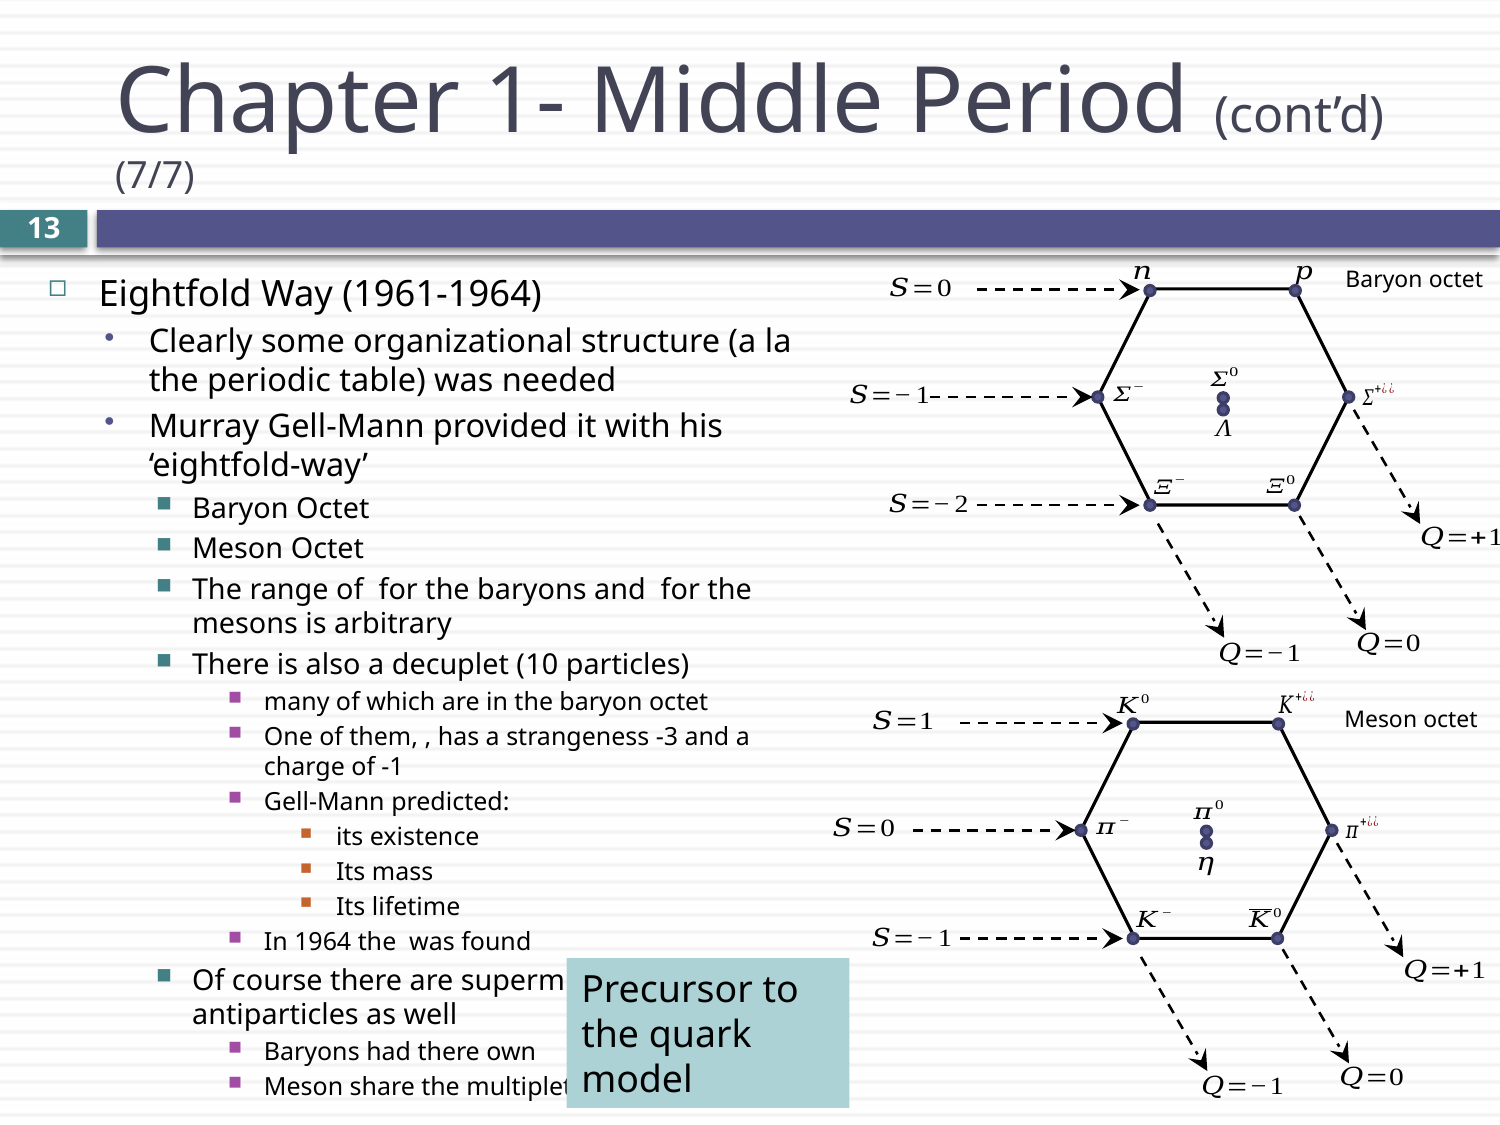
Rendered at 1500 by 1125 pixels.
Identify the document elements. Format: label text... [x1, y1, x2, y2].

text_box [849, 257, 1500, 668]
slide_number 13 [0, 208, 88, 249]
title Chapter 1- Middle Period (cont’d) (7/7) [100, 37, 1438, 200]
text_box Precursor to the quark model [566, 958, 829, 1108]
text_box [832, 690, 1487, 1101]
